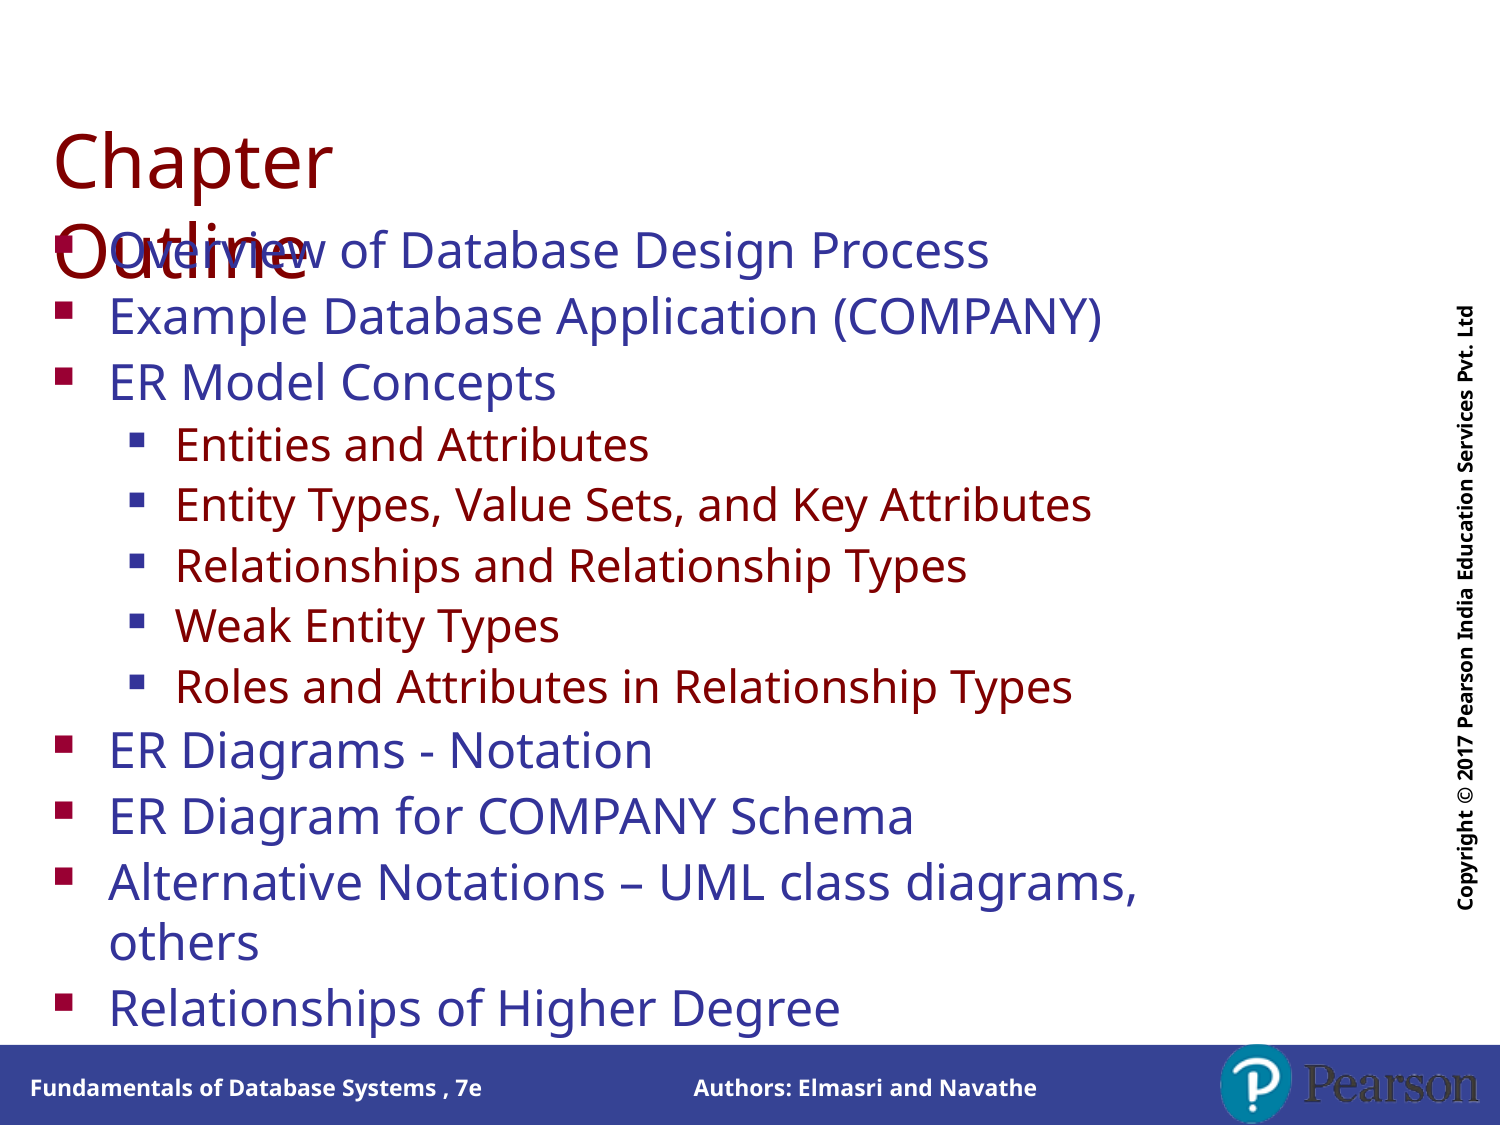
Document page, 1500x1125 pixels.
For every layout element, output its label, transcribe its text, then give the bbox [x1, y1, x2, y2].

text_box Copyright © 2017 Pearson India Education Services Pvt. Ltd [1451, 204, 1482, 913]
picture [1233, 1057, 1280, 1102]
title Chapter Outline [50, 110, 580, 210]
footer Authors: Elmasri and Navathe [691, 1070, 1081, 1125]
picture [1220, 1044, 1480, 1124]
picture [1249, 1105, 1257, 1112]
slide_number Fundamentals of Database Systems , 7e [27, 1071, 547, 1125]
text_box Overview of Database Design Process Example Database Application (COMPANY) ER Model Concepts Entities and Attributes Entity Types, Value Sets, and Key Attributes Relationships and Relationship Types Weak Entity Types Roles and Attributes in Relationship Types ER Diagrams - Notation ER Diagram for COMPANY Schema Alternative Notations – UML class diagrams, others Relationships of Higher Degree [50, 210, 1249, 1037]
